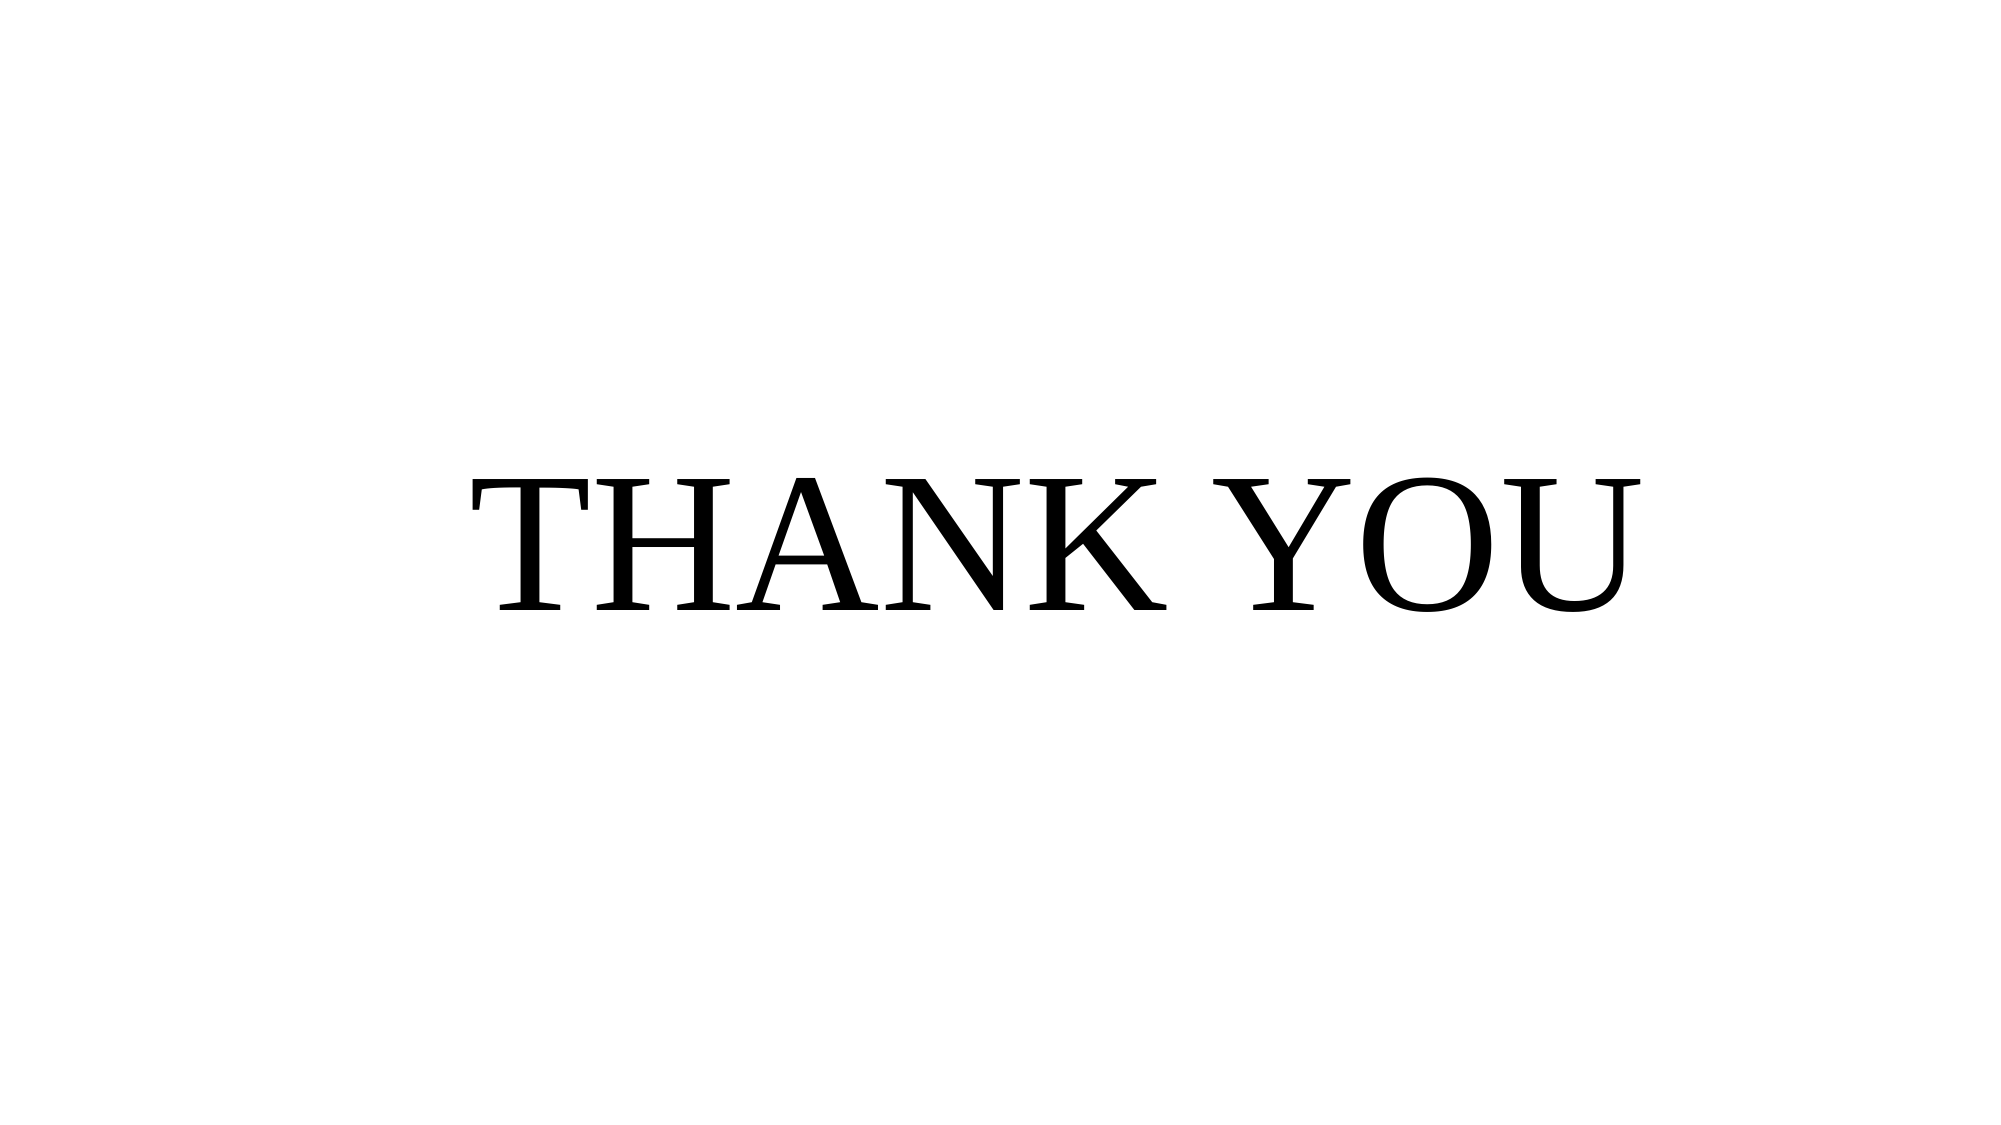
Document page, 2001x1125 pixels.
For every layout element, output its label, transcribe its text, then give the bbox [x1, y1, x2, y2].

list THANK YOU [137, 193, 1869, 1014]
